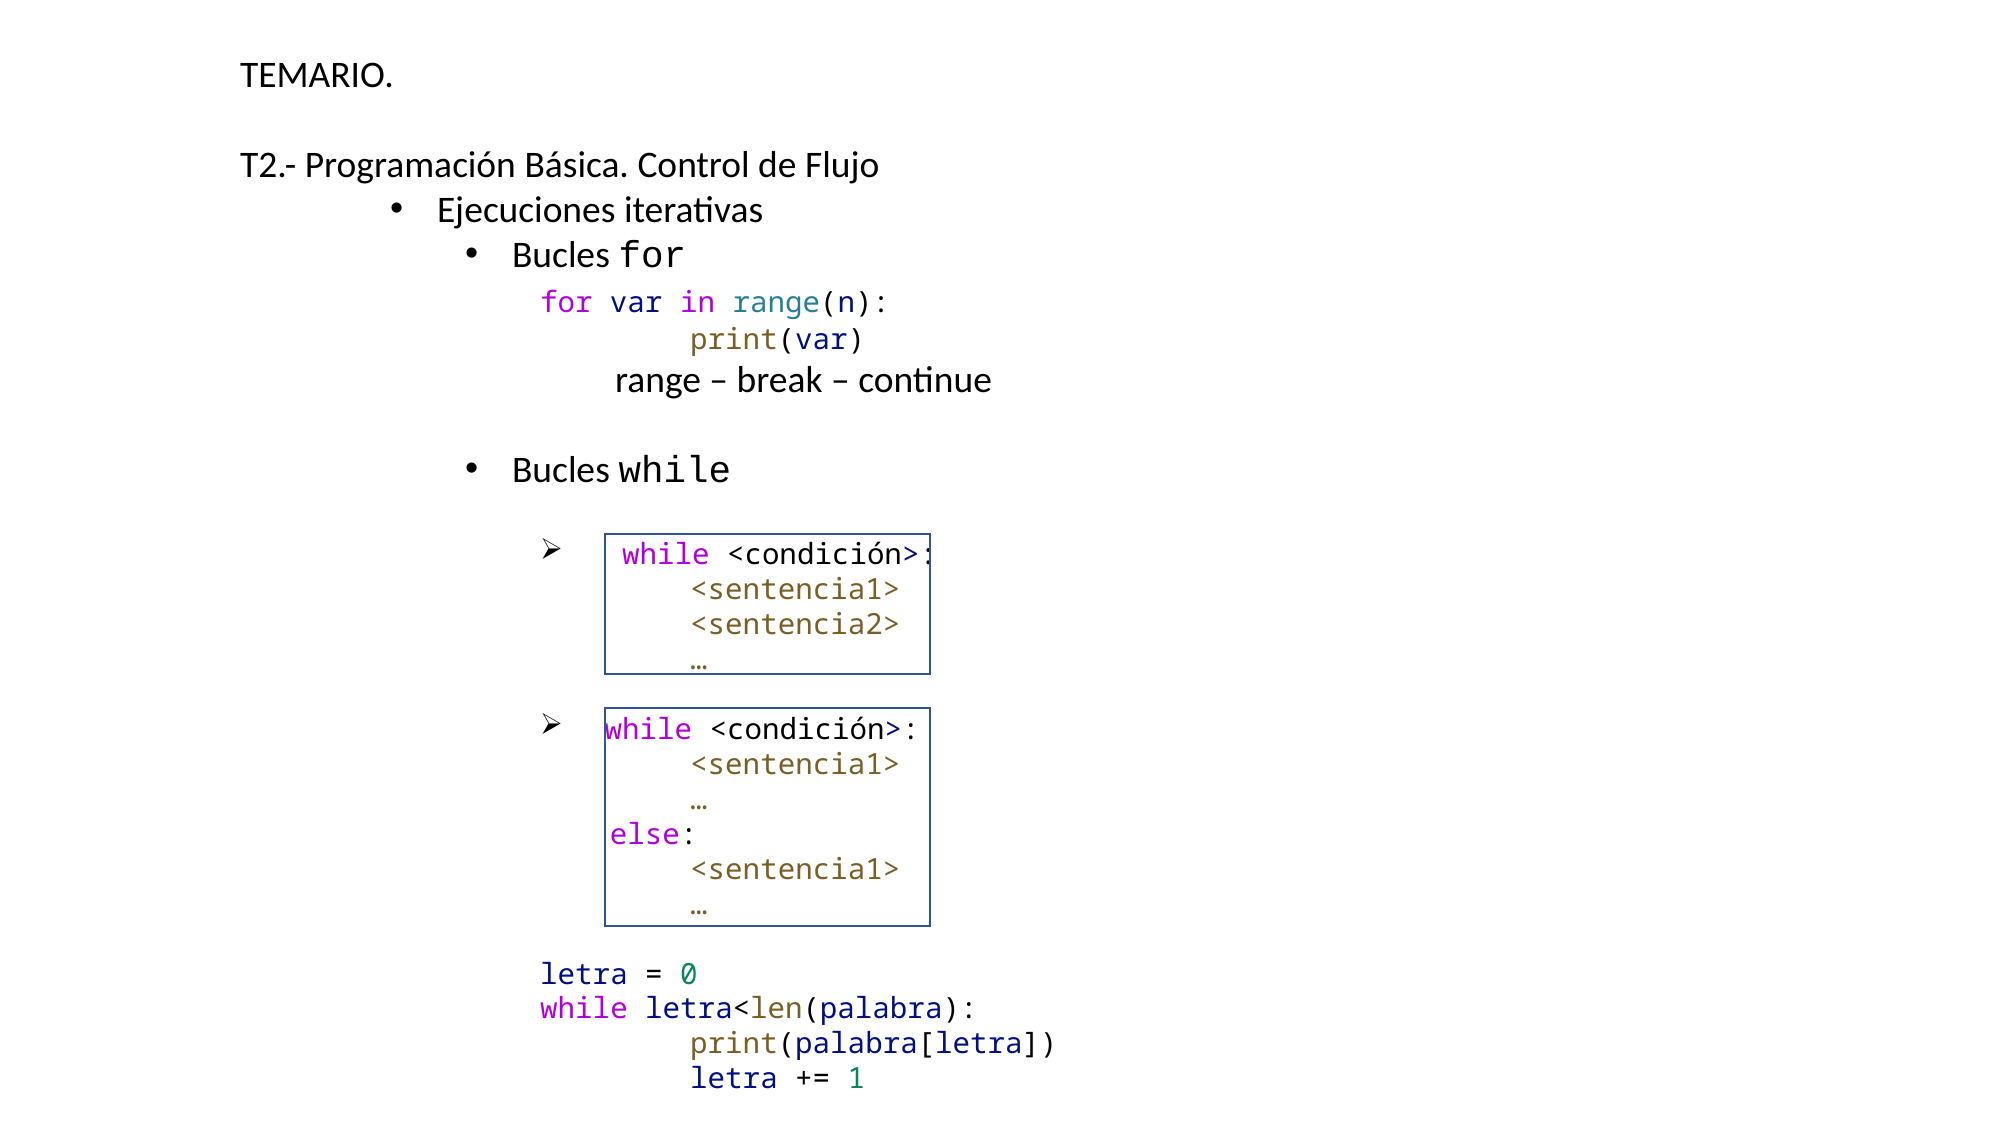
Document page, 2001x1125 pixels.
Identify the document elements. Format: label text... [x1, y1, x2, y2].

text_box [604, 707, 931, 927]
text_box [604, 533, 931, 675]
text_box TEMARIO. T2.- Programación Básica. Control de Flujo Ejecuciones iterativas Bucles for for var in range(n): print(var) range – break – continue Bucles while while <condición>: <sentencia1> <sentencia2> … while <condición>: <sentencia1> … else: <sentencia1> … letra = 0 while letra<len(palabra): print(palabra[letra]) letra += 1 [225, 43, 1073, 1103]
